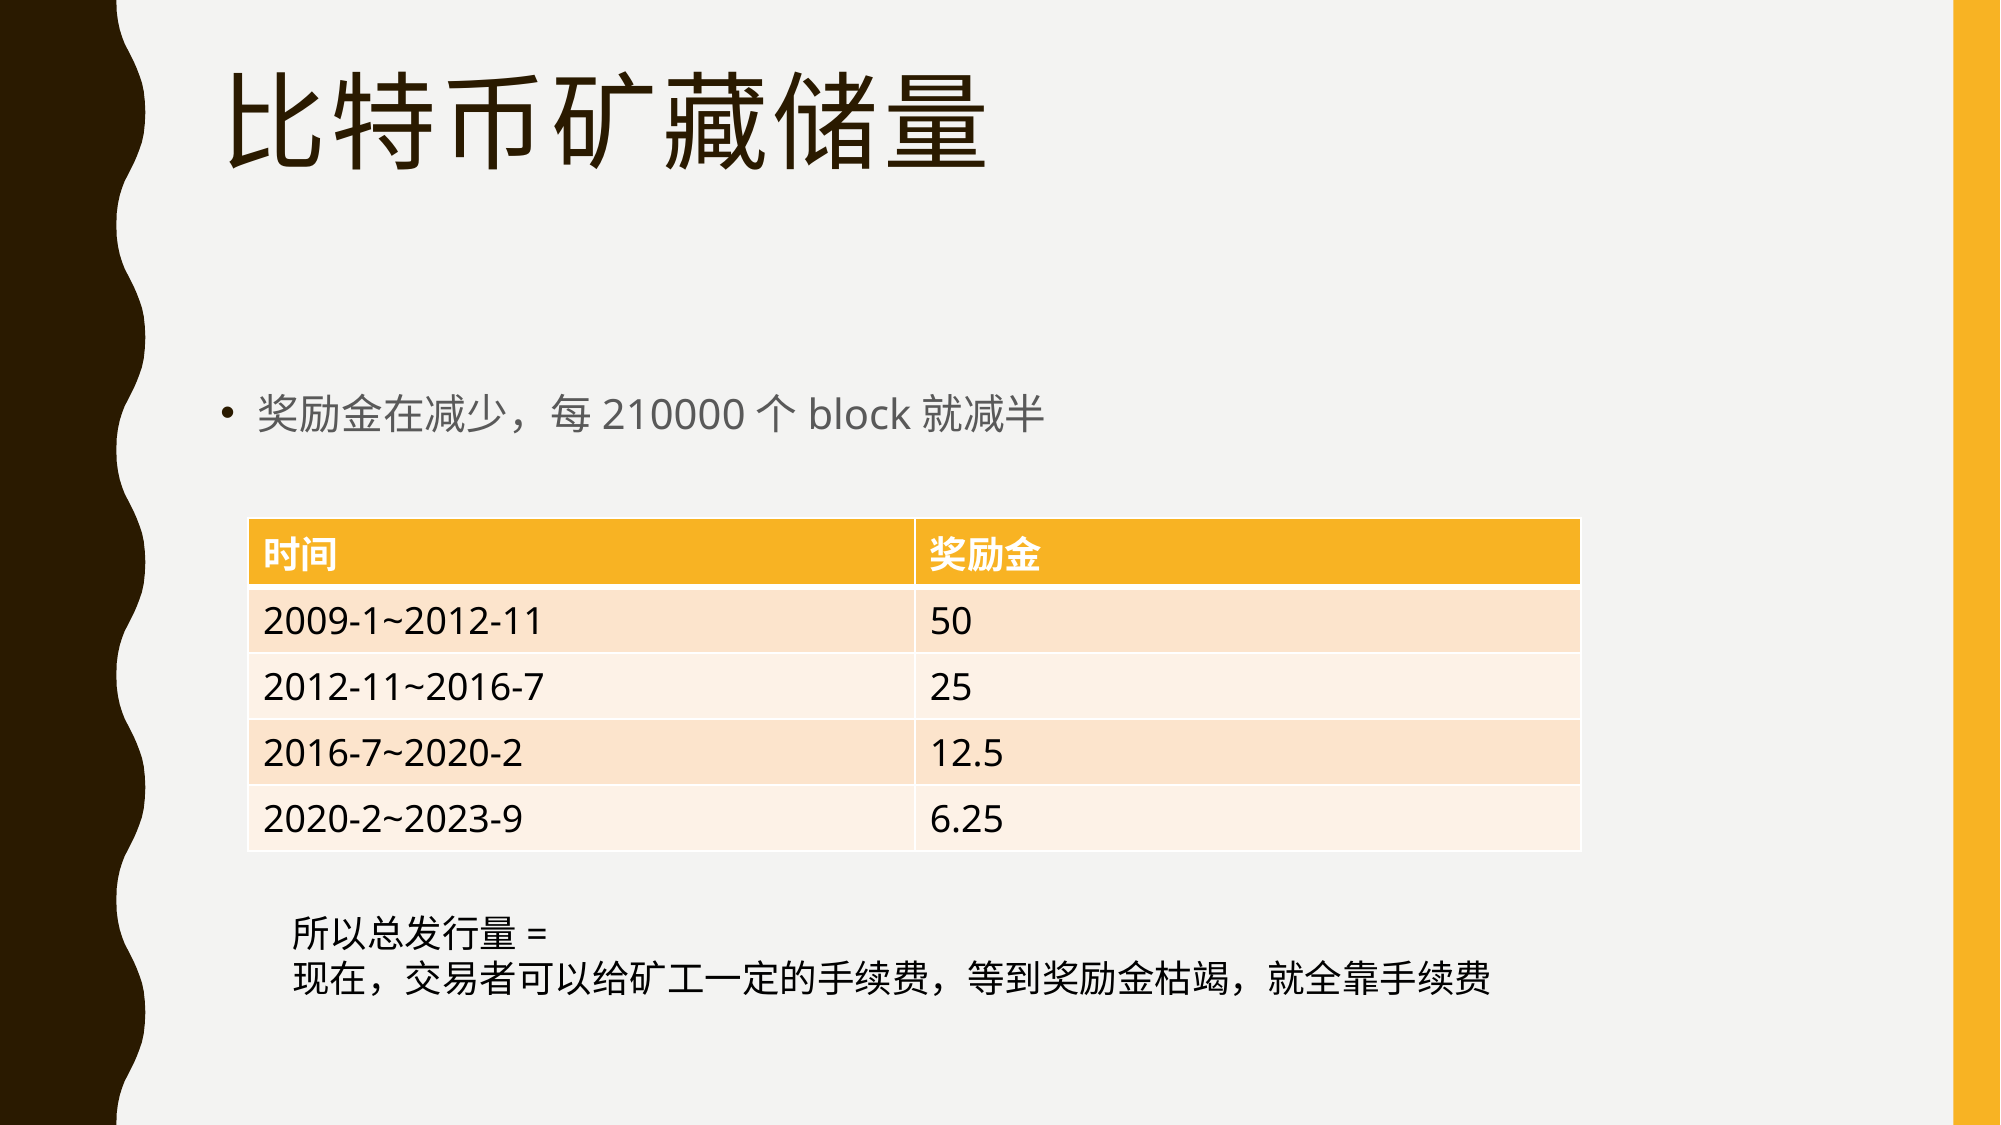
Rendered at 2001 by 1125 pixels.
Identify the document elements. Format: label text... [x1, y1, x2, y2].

table_header 时间 [249, 519, 914, 584]
table_cell 6.25 [916, 786, 1580, 850]
table_cell 12.5 [916, 720, 1580, 784]
list 奖励金在减少，每210000个block就减半 [205, 375, 1875, 465]
table_cell 2016-7~2020-2 [249, 720, 914, 784]
title 比特币矿藏储量 [205, 62, 1875, 308]
table_header 奖励金 [916, 519, 1580, 584]
table_cell 25 [916, 654, 1580, 718]
table_cell 2020-2~2023-9 [249, 786, 914, 850]
table_cell 2009-1~2012-11 [249, 590, 914, 652]
table_cell 50 [916, 590, 1580, 652]
table_cell 2012-11~2016-7 [249, 654, 914, 718]
